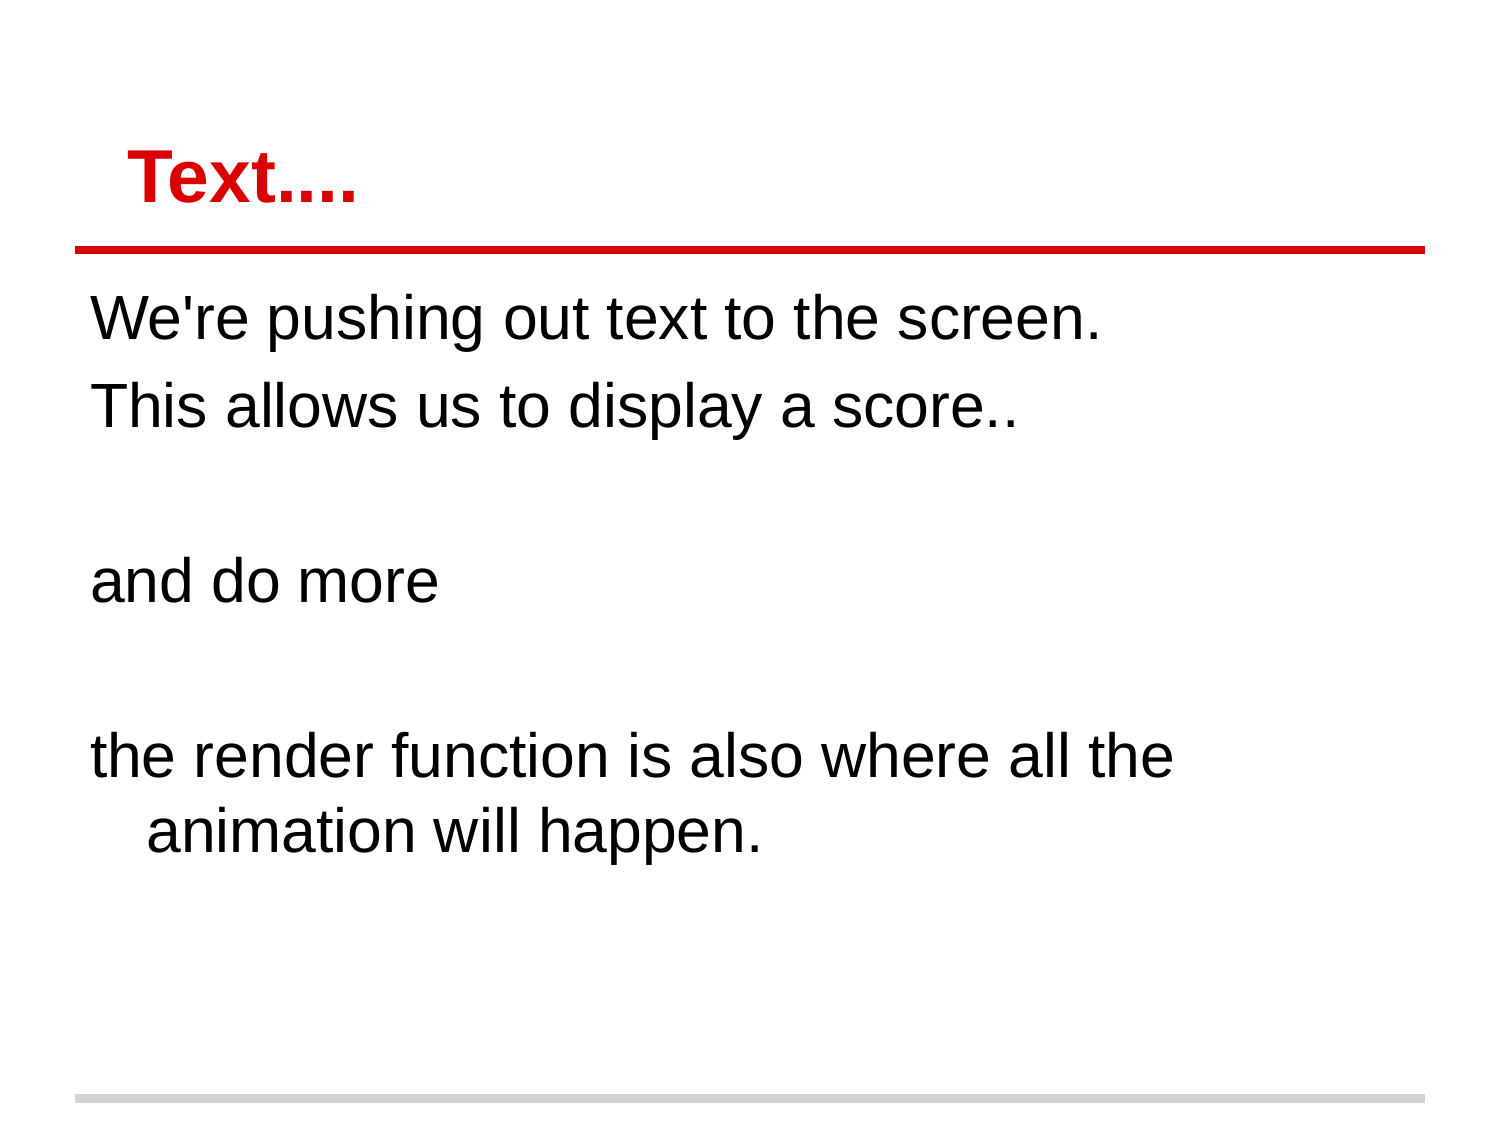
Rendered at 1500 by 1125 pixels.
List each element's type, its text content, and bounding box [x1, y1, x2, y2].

list We're pushing out text to the screen. This allows us to display a score.. and do more the render function is also where all the animation will happen. [75, 262, 1425, 931]
title Text.... [75, 14, 1425, 233]
